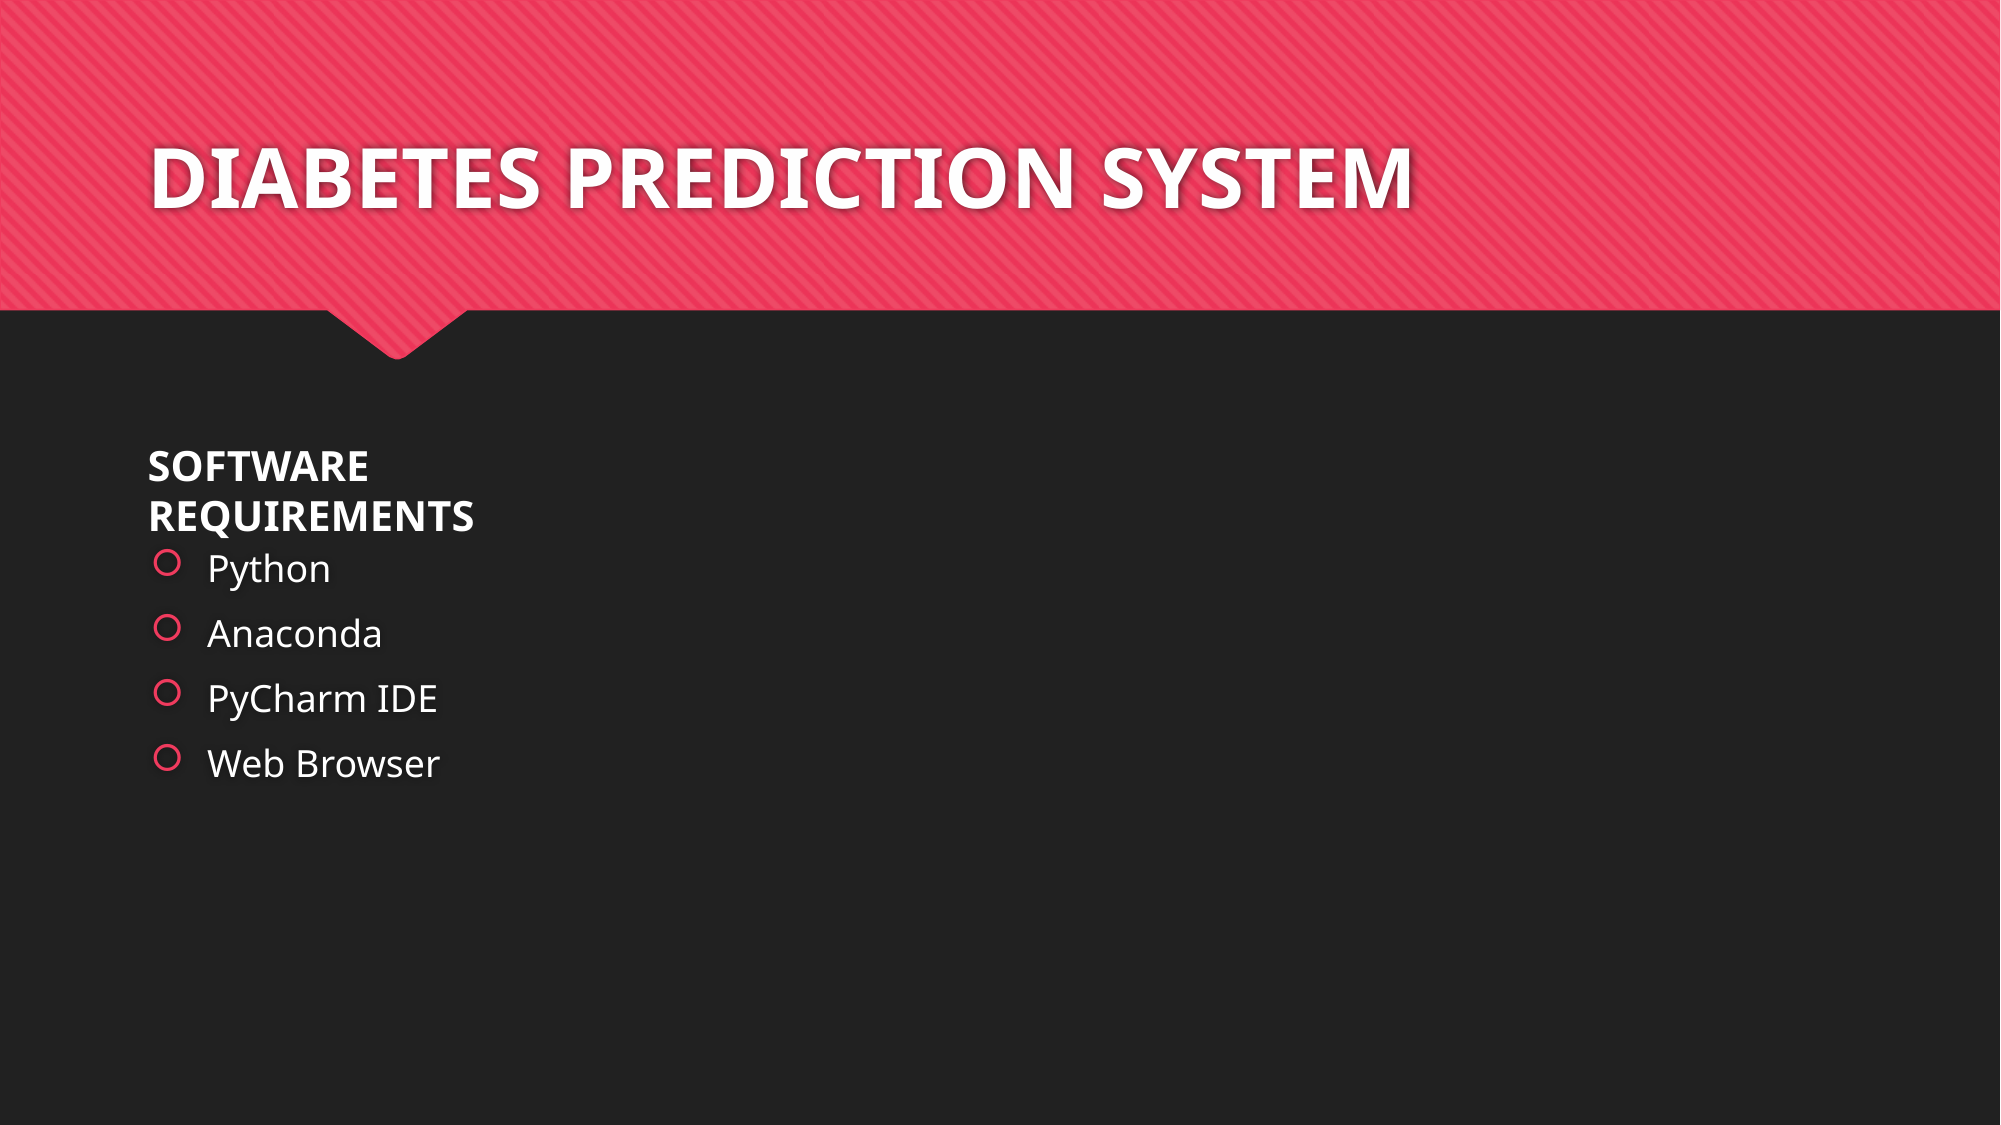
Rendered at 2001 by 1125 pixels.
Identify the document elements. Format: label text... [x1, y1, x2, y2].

text_box SOFTWARE REQUIREMENTS [132, 432, 712, 547]
title DIABETES PREDICTION SYSTEM [132, 73, 1868, 233]
list Python Anaconda PyCharm IDE Web Browser [135, 533, 1868, 797]
